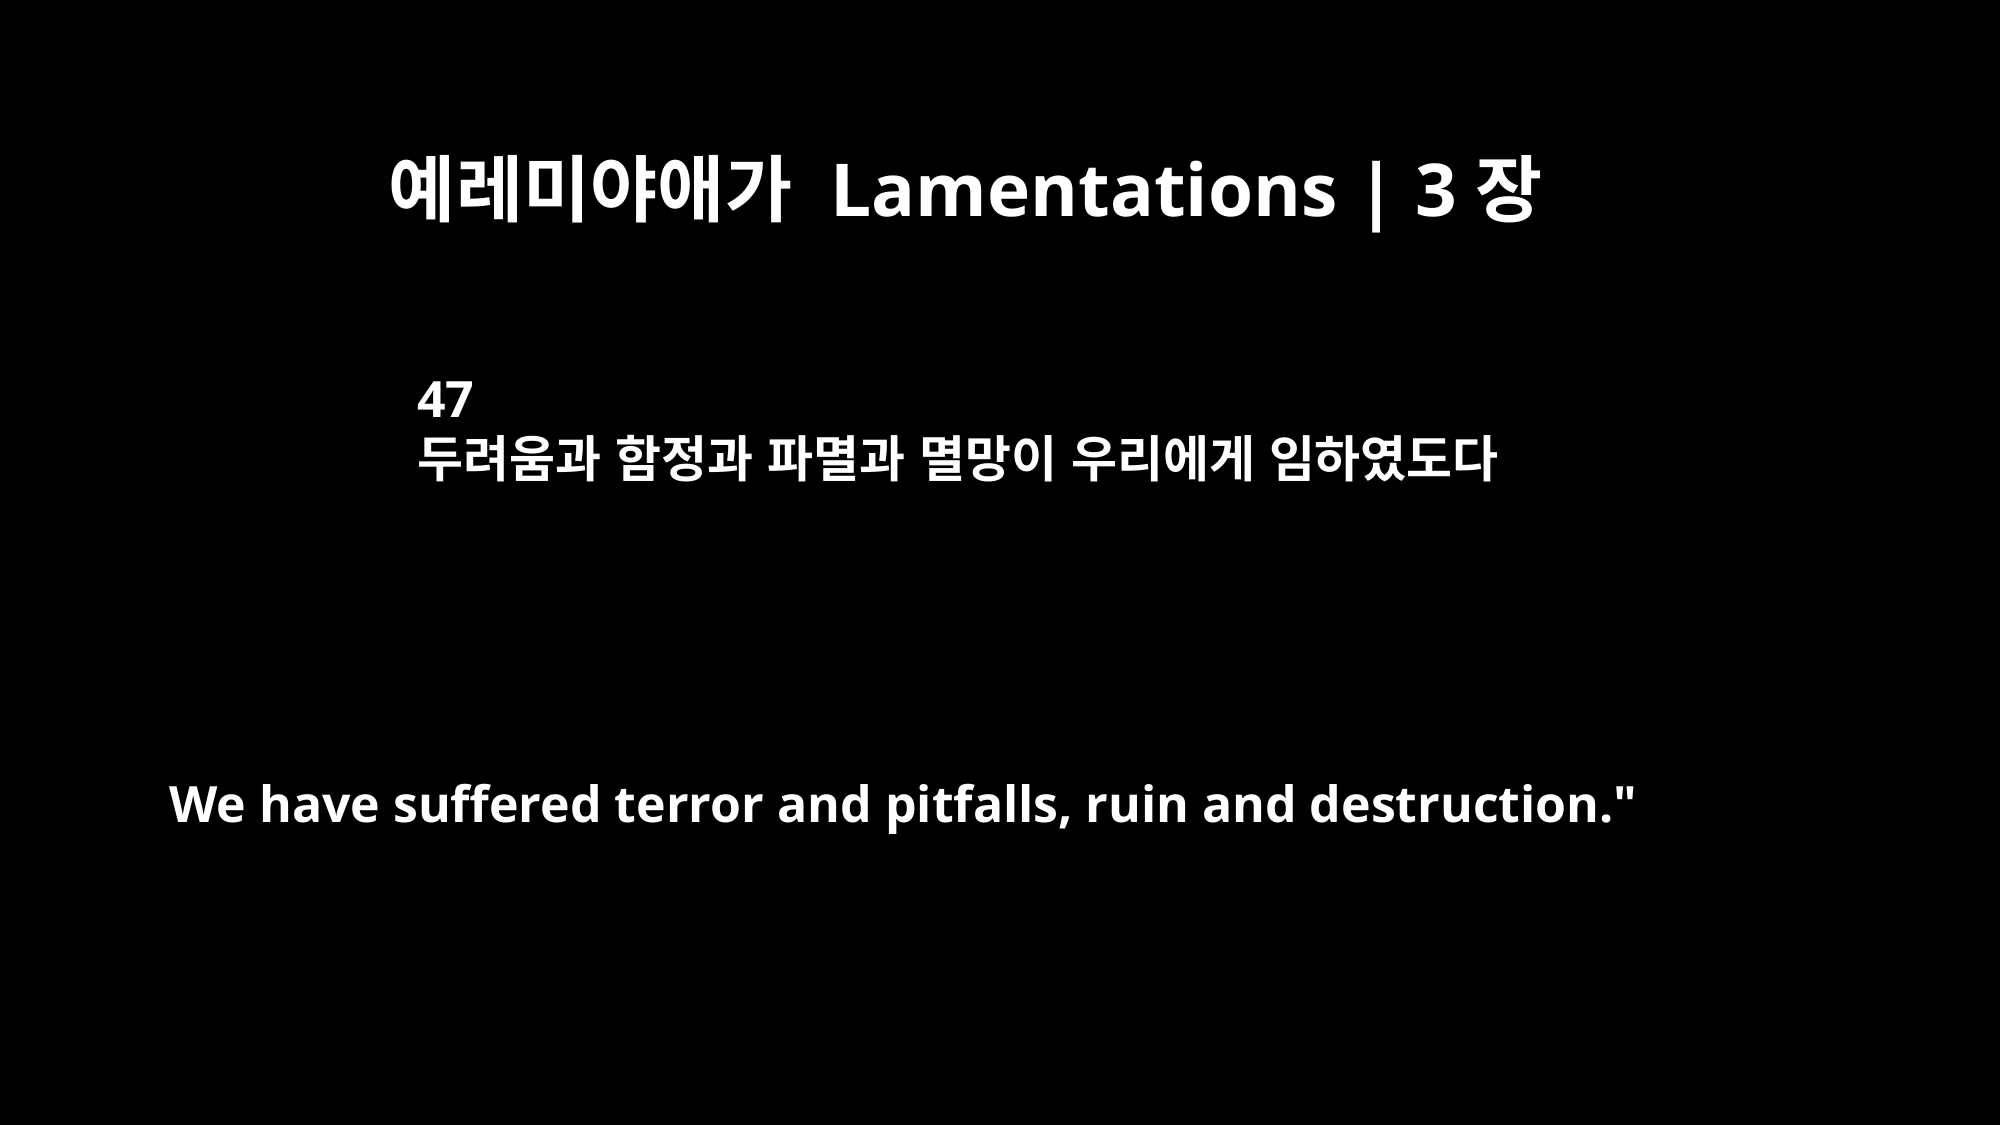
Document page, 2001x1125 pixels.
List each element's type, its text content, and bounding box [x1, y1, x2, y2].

text_box We have suffered terror and pitfalls, ruin and destruction." [154, 764, 1653, 840]
text_box 47 두려움과 함정과 파멸과 멸망이 우리에게 임하였도다 [402, 359, 1515, 495]
text_box 예레미야애가 Lamentations | 3장 [374, 136, 1558, 239]
